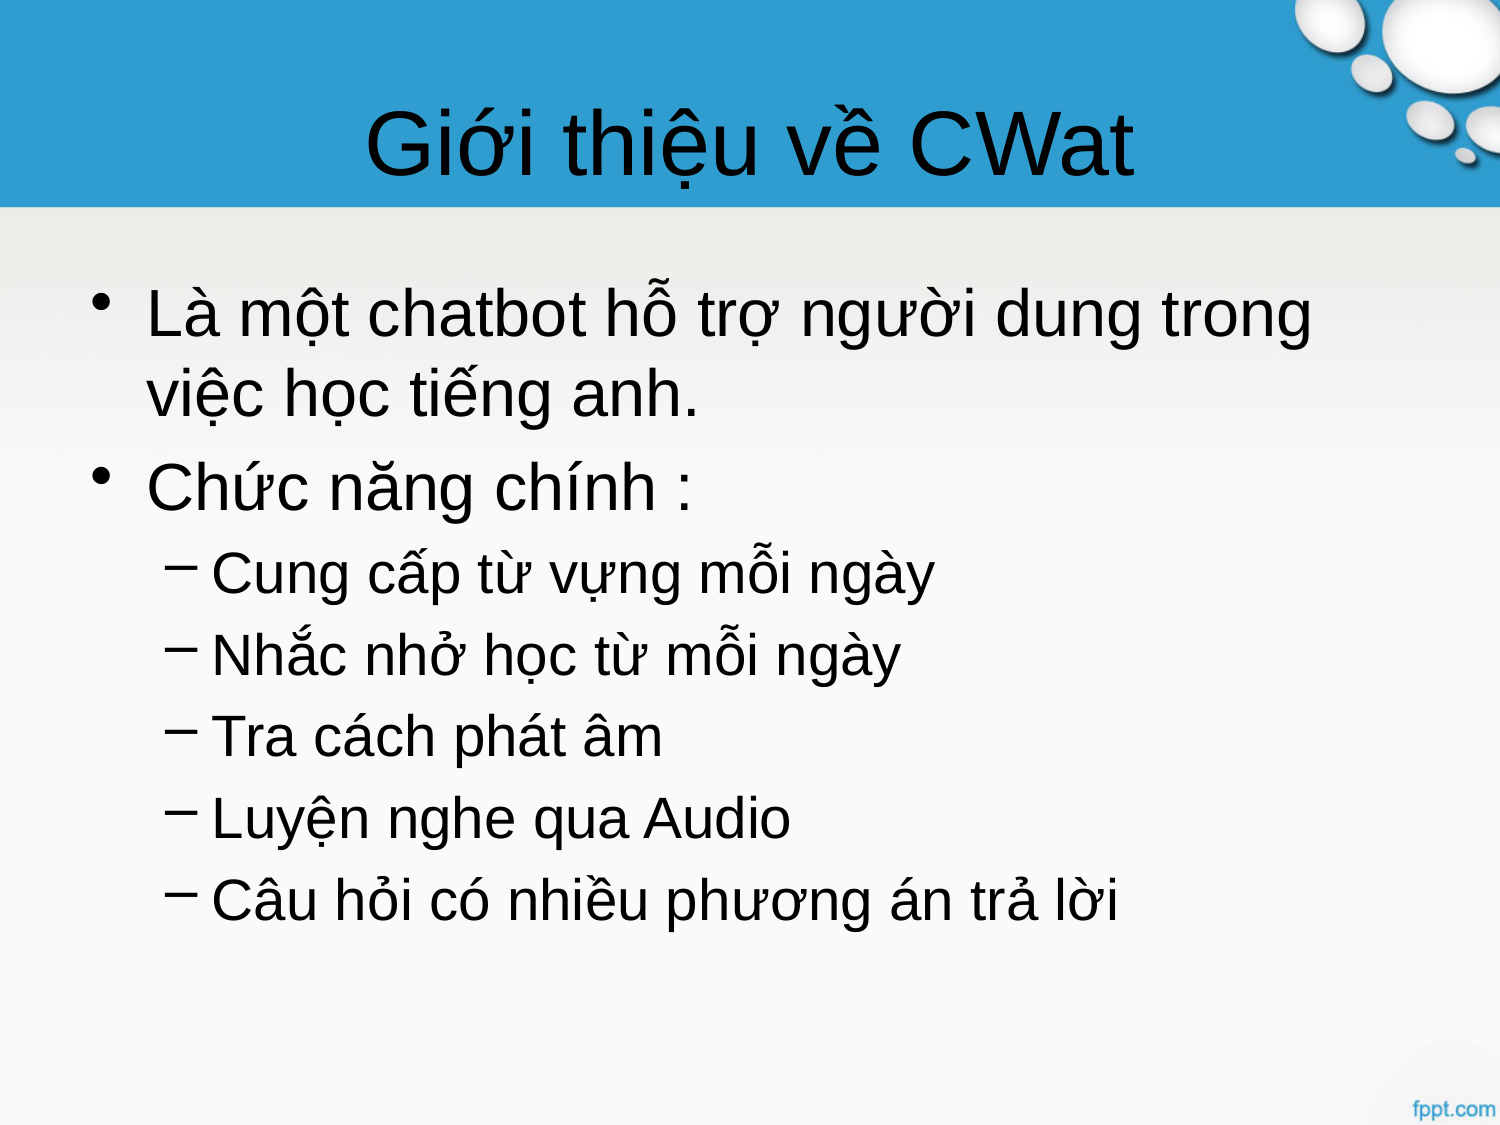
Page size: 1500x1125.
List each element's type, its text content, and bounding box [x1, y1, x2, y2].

list Là một chatbot hỗ trợ người dung trong việc học tiếng anh. Chức năng chính : Cung cấp từ vựng mỗi ngày Nhắc nhở học từ mỗi ngày Tra cách phát âm Luyện nghe qua Audio Câu hỏi có nhiều phương án trả lời [75, 262, 1425, 1005]
title Giới thiệu về CWat [75, 45, 1425, 233]
picture [0, 0, 1500, 1125]
